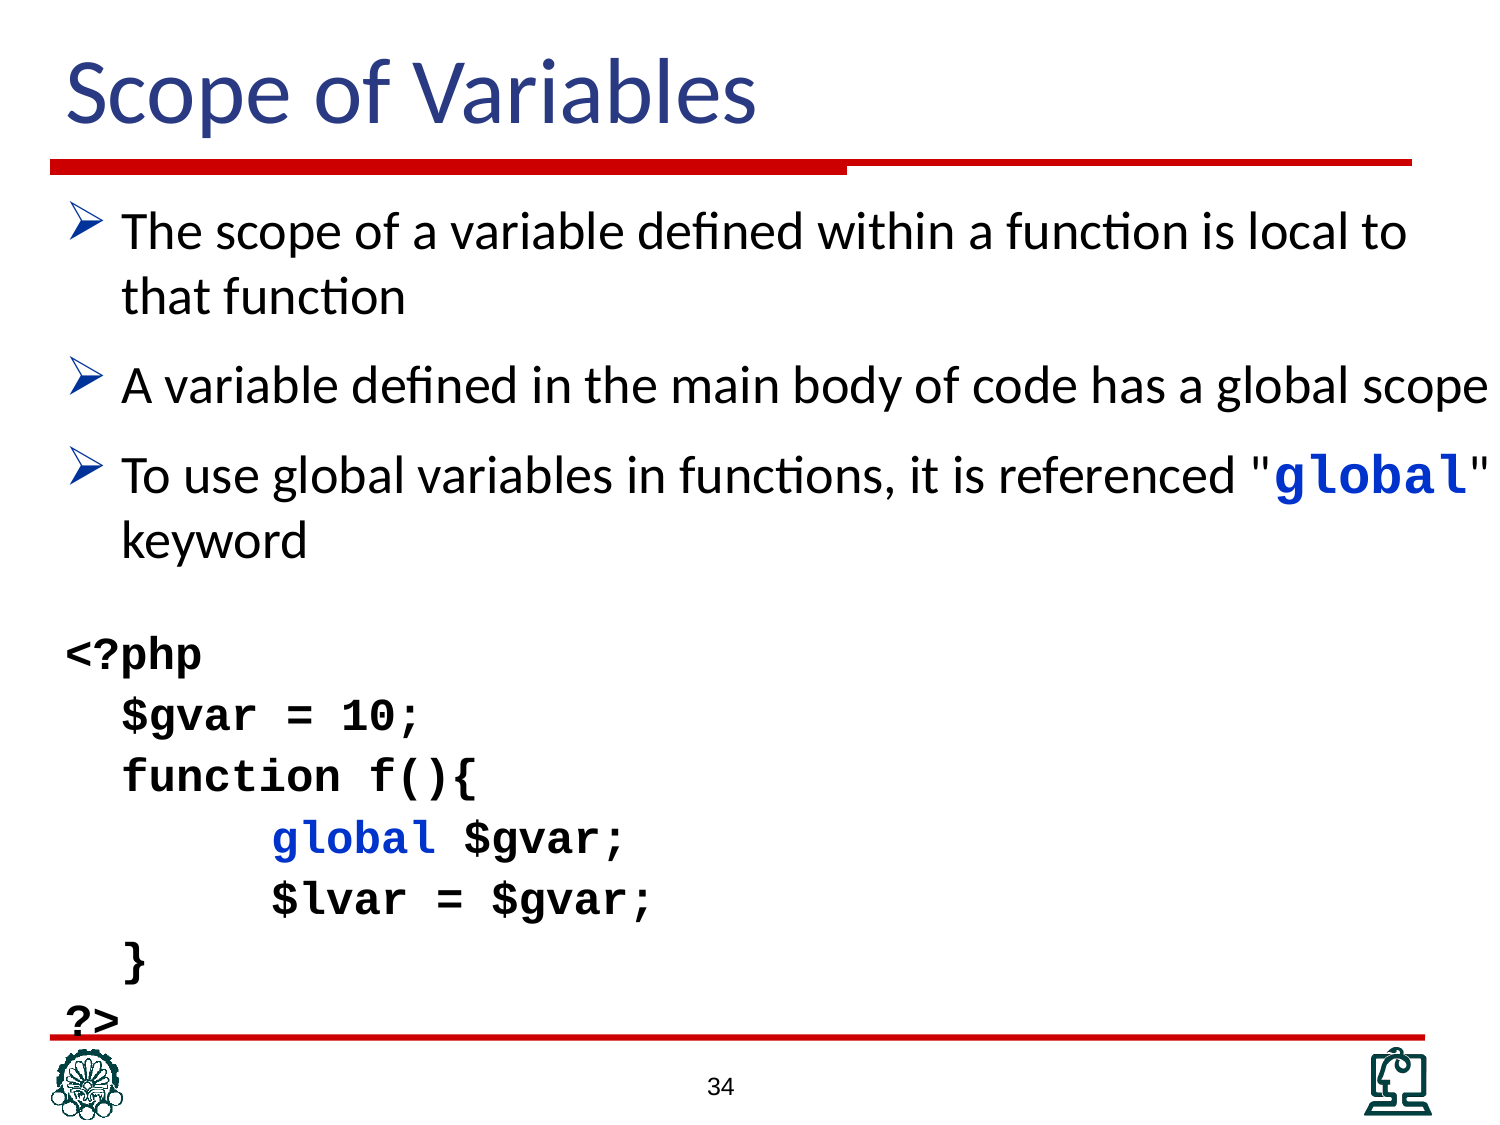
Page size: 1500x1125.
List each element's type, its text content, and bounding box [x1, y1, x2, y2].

list The scope of a variable defined within a function is local to that function A variable defined in the main body of code has a global scope To use global variables in functions, it is referenced "global" keyword <?php $gvar = 10; function f(){ global $gvar; $lvar = $gvar; } ?> [49, 187, 1500, 1038]
title Scope of Variables [49, 24, 1438, 151]
picture [1362, 1045, 1438, 1119]
picture [50, 1047, 125, 1122]
slide_number 34 [649, 1062, 751, 1103]
